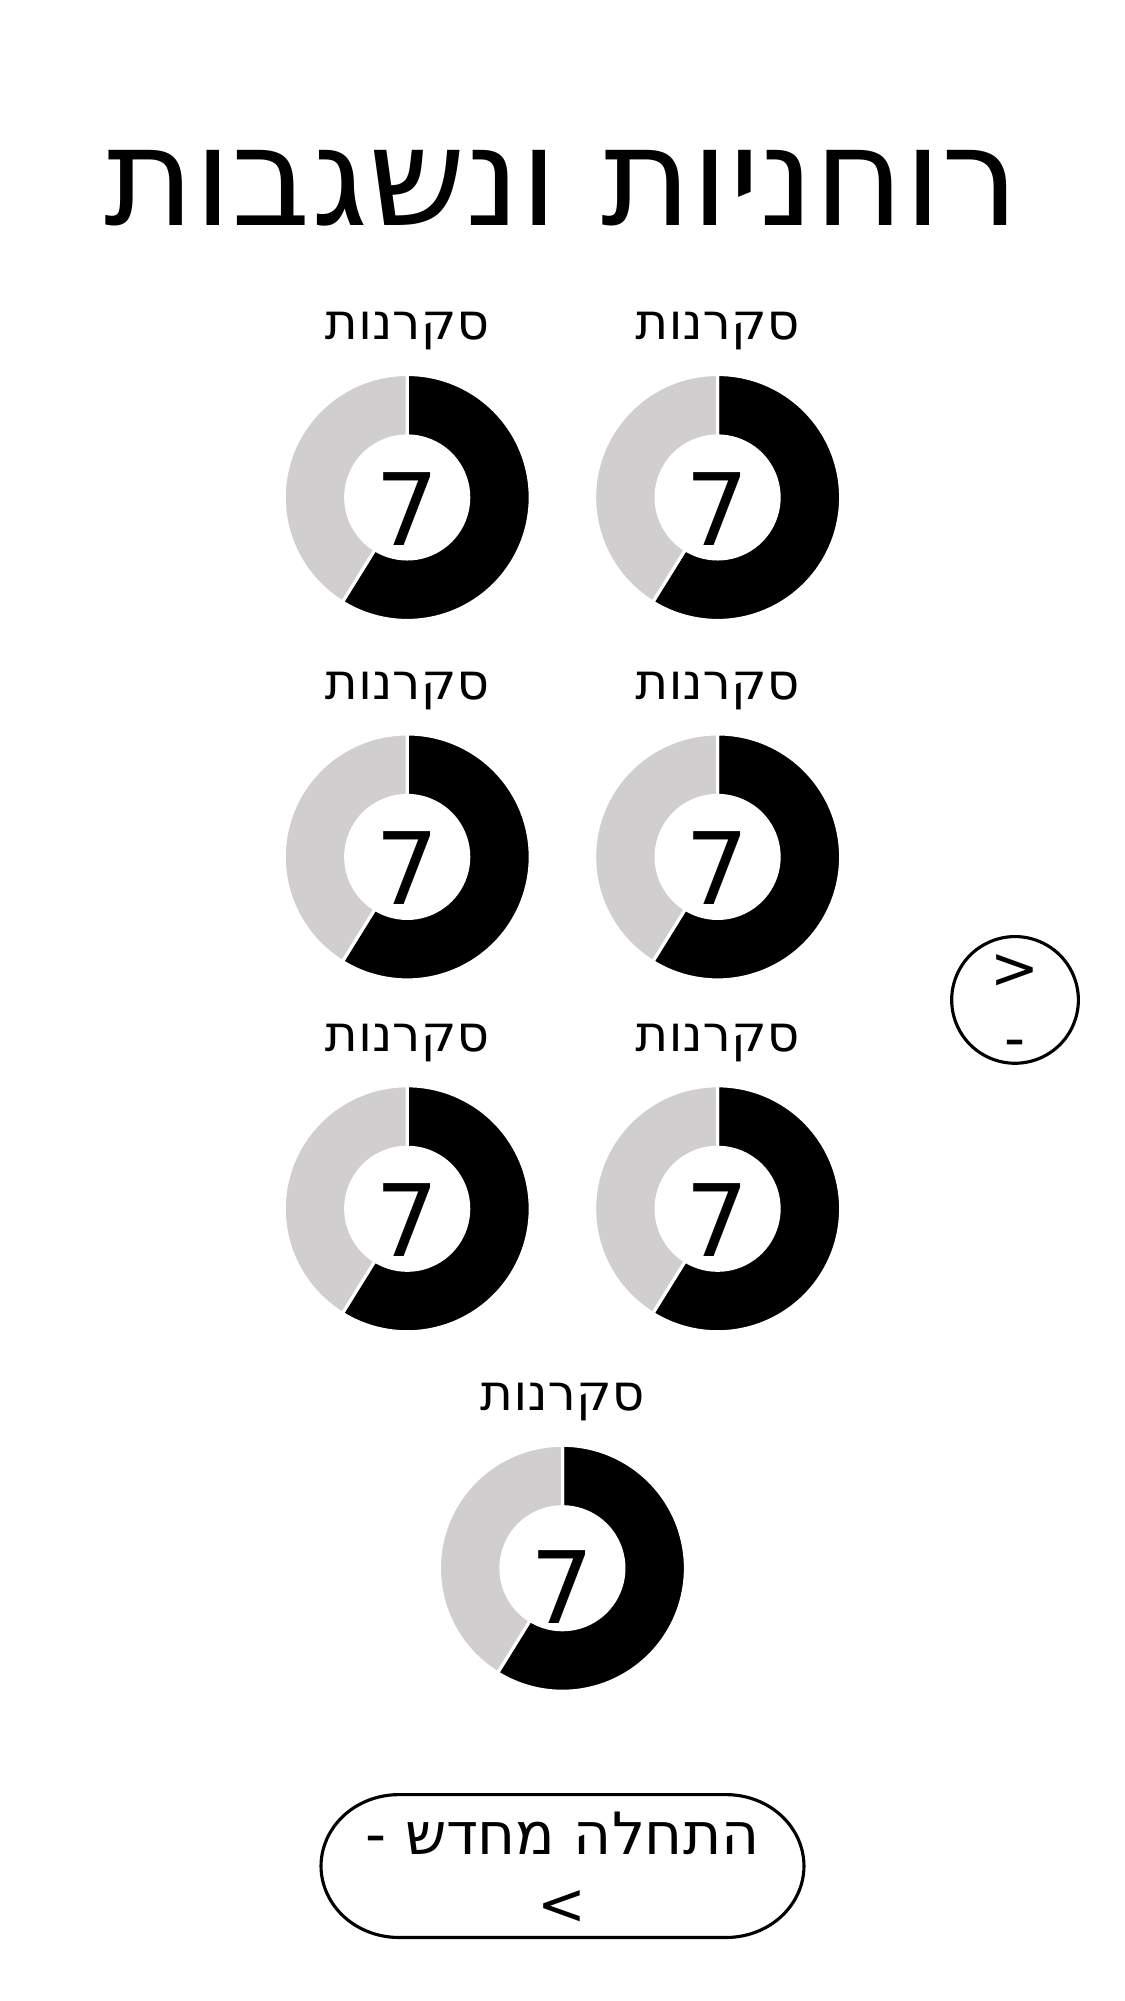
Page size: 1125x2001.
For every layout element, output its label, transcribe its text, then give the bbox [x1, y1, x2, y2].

text_box התחלה מחדש -> [319, 1793, 806, 1939]
text_box <- [997, 935, 1080, 1065]
text_box רוחניות ונשגבות [0, 80, 1125, 261]
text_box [128, 262, 997, 1699]
